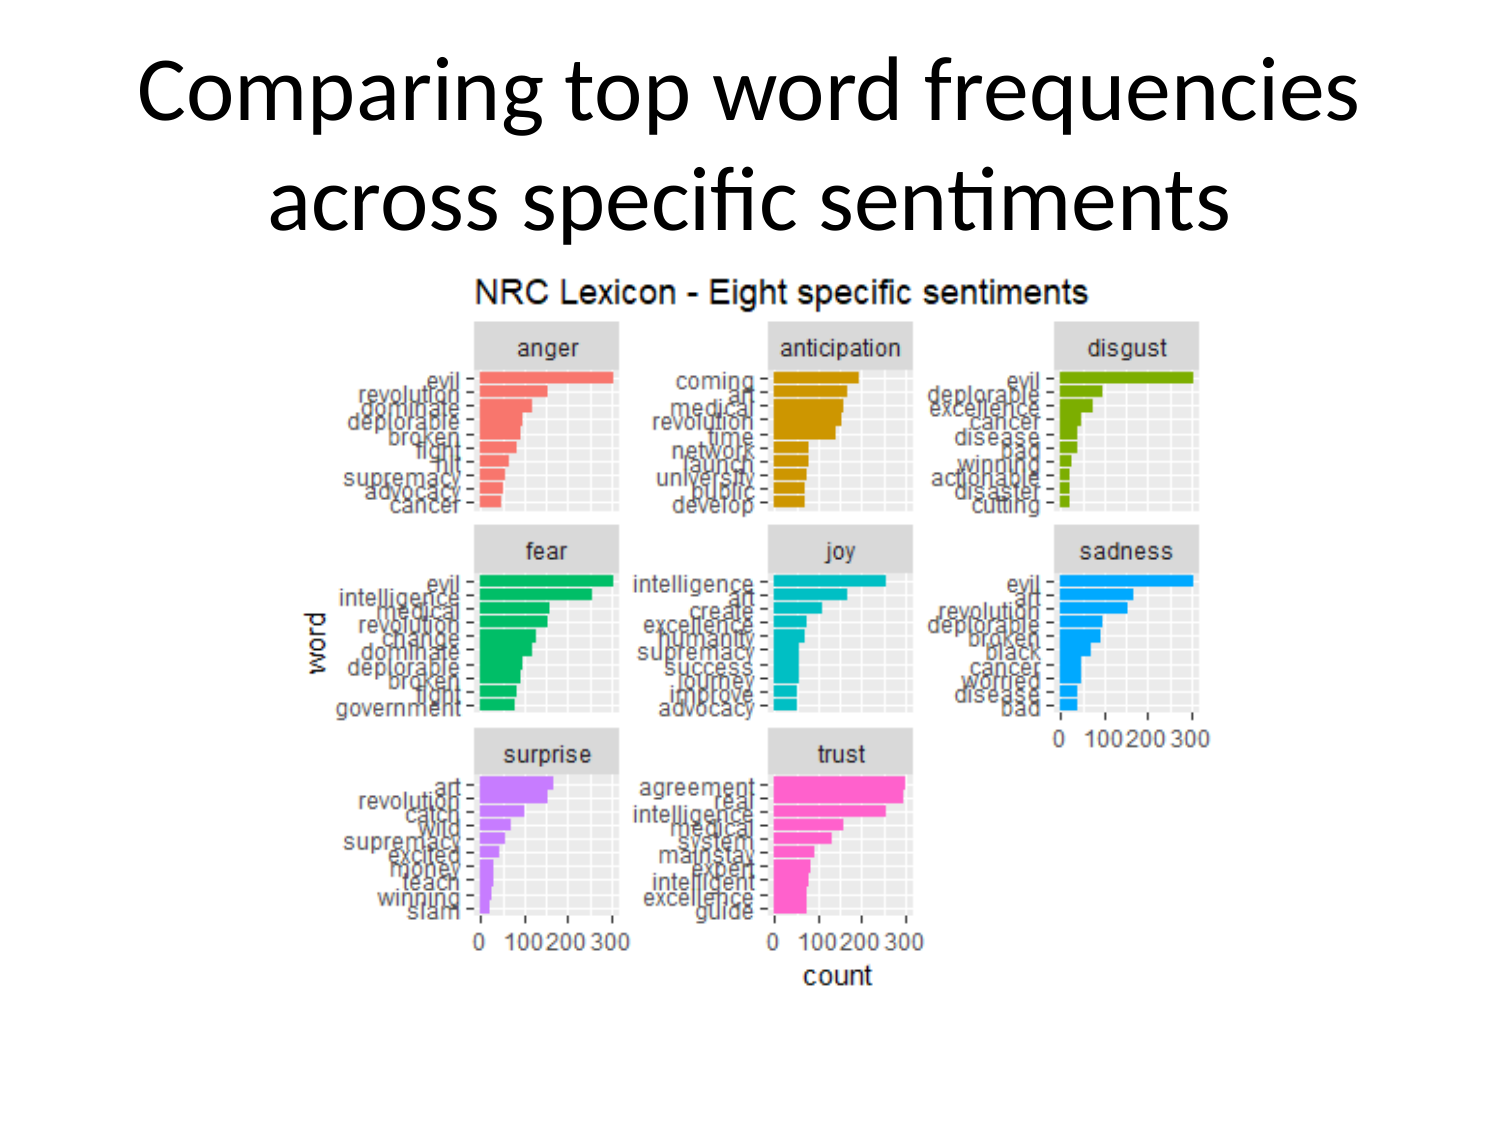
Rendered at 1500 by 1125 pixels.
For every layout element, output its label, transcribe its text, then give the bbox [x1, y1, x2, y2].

title Comparing top word frequencies across specific sentiments [75, 45, 1425, 233]
picture [287, 262, 1215, 1005]
